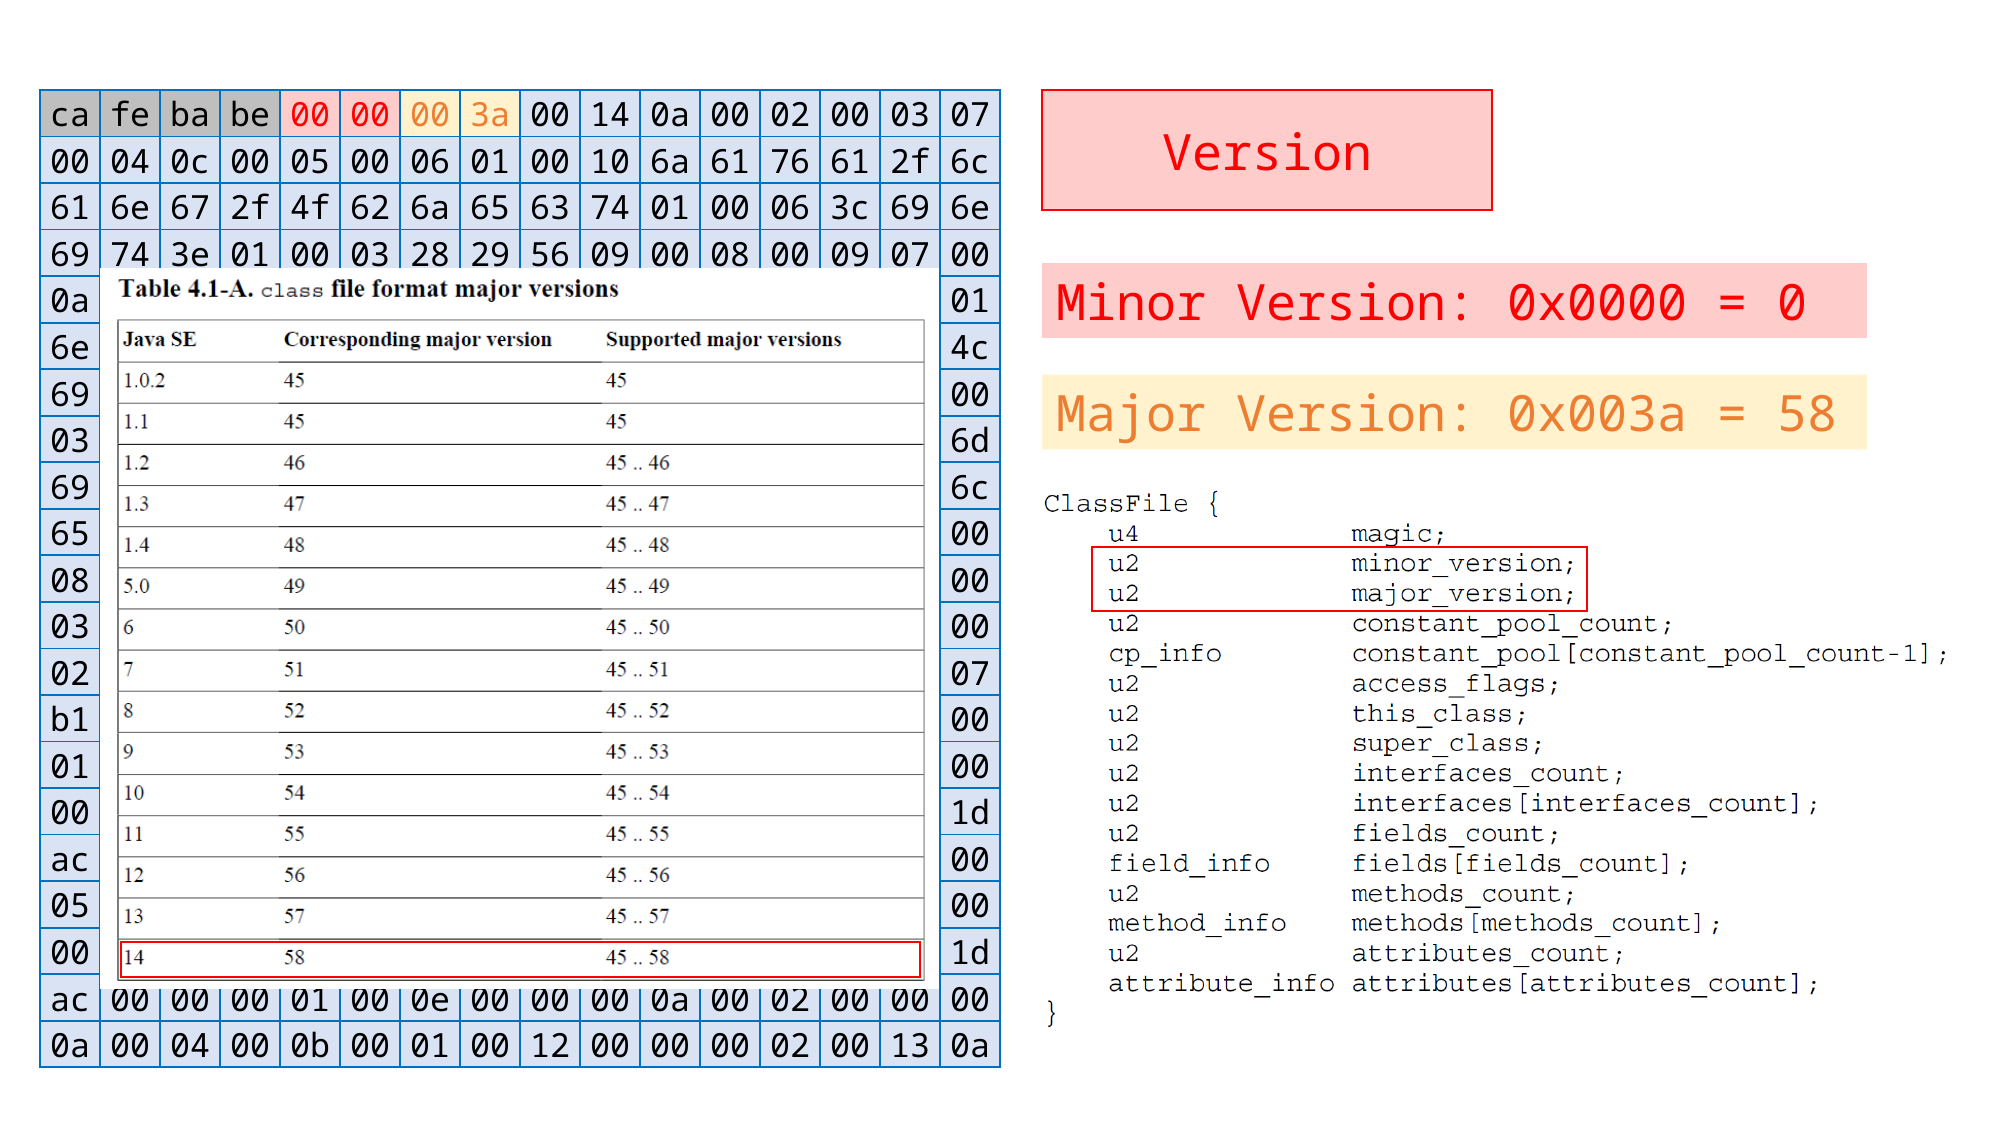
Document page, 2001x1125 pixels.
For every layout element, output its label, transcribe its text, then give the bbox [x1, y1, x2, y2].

table_cell 1d [941, 929, 999, 973]
table_cell 00 [941, 603, 999, 648]
table_cell 03 [41, 603, 99, 648]
picture [1024, 482, 1960, 1035]
table_cell 04 [161, 1022, 219, 1066]
table_header 00 [521, 91, 579, 136]
table_cell 08 [41, 556, 99, 601]
table_cell 00 [941, 882, 999, 927]
table_cell 62 [341, 184, 399, 229]
table_cell 74 [581, 184, 639, 229]
table_cell 61 [701, 137, 759, 182]
table_cell 65 [41, 510, 99, 554]
table_cell b1 [41, 696, 99, 741]
table_cell 01 [221, 230, 279, 268]
table_cell 13 [881, 1022, 939, 1066]
table_cell 00 [761, 230, 819, 268]
table_cell 00 [221, 1022, 279, 1066]
table_cell 03 [341, 230, 399, 268]
table_cell 29 [461, 230, 519, 268]
table_header ba [161, 91, 219, 136]
table_header 07 [941, 91, 999, 136]
table_header 00 [281, 91, 339, 136]
table_cell 01 [941, 277, 999, 322]
table_cell 00 [161, 989, 219, 1020]
table_header 3a [461, 91, 519, 136]
text_box Version [1041, 89, 1493, 211]
table_cell 09 [821, 230, 879, 268]
table_header 14 [581, 91, 639, 136]
table_cell 12 [521, 1022, 579, 1066]
table_header fe [101, 91, 159, 136]
table_cell 00 [941, 510, 999, 554]
table_cell 06 [761, 184, 819, 229]
table_cell 67 [161, 184, 219, 229]
table_cell 0e [401, 989, 459, 1020]
table_cell 3c [821, 184, 879, 229]
table_cell 0b [281, 1022, 339, 1066]
picture [100, 268, 939, 989]
table_cell 00 [641, 230, 699, 268]
table_cell 00 [641, 1022, 699, 1066]
table_cell 69 [41, 370, 99, 415]
table_cell 00 [341, 989, 399, 1020]
table_cell 1d [941, 789, 999, 834]
table_cell 69 [41, 463, 99, 508]
table_cell 2f [221, 184, 279, 229]
table_cell 00 [941, 370, 999, 415]
table_cell 00 [281, 230, 339, 268]
table_cell 0a [941, 1022, 999, 1066]
table_cell 61 [821, 137, 879, 182]
table_cell 74 [101, 230, 159, 268]
table_header 03 [881, 91, 939, 136]
table_header 00 [701, 91, 759, 136]
table_cell 2f [881, 137, 939, 182]
table_cell 09 [581, 230, 639, 268]
table_cell 02 [761, 1022, 819, 1066]
table_header 00 [401, 91, 459, 136]
table_cell 10 [581, 137, 639, 182]
table_cell 00 [461, 1022, 519, 1066]
table_cell 00 [101, 989, 159, 1020]
table_header 00 [341, 91, 399, 136]
table_cell 0c [161, 137, 219, 182]
table_cell 0a [641, 989, 699, 1020]
table_cell 00 [581, 989, 639, 1020]
table_cell 00 [941, 975, 999, 1020]
table_cell 3e [161, 230, 219, 268]
table_cell 05 [41, 882, 99, 927]
table_cell 61 [41, 184, 99, 229]
table_cell 69 [41, 230, 99, 275]
table_cell 00 [461, 989, 519, 1020]
table_cell 00 [881, 989, 939, 1020]
table_cell 6e [101, 184, 159, 229]
table_cell 00 [941, 835, 999, 880]
table_cell 07 [941, 649, 999, 694]
table_cell 6d [941, 417, 999, 461]
table_cell 6e [941, 184, 999, 229]
table_cell 6c [941, 463, 999, 508]
table_cell 6a [401, 184, 459, 229]
table_cell 6a [641, 137, 699, 182]
table_cell 01 [461, 137, 519, 182]
table_cell 00 [941, 556, 999, 601]
table_cell 00 [521, 137, 579, 182]
table_cell 6c [941, 137, 999, 182]
table_cell 01 [41, 742, 99, 787]
table_cell 03 [41, 417, 99, 461]
table_cell 00 [221, 989, 279, 1020]
table_header 00 [821, 91, 879, 136]
text_box Major Version: 0x003a = 58 [1041, 373, 1868, 451]
table_cell 00 [101, 1022, 159, 1066]
table_cell 56 [521, 230, 579, 268]
table_cell 76 [761, 137, 819, 182]
table_header ca [41, 91, 99, 136]
table_cell 00 [821, 989, 879, 1020]
table_cell 28 [401, 230, 459, 268]
table_cell 00 [521, 989, 579, 1020]
table_cell 65 [461, 184, 519, 229]
table_cell 00 [701, 184, 759, 229]
table_cell 00 [701, 989, 759, 1020]
table_cell 06 [401, 137, 459, 182]
table_cell 04 [101, 137, 159, 182]
table_cell 07 [881, 230, 939, 268]
table_cell 02 [761, 989, 819, 1020]
table_cell 4c [941, 324, 999, 368]
table_cell 00 [41, 929, 99, 973]
table_cell 00 [581, 1022, 639, 1066]
table_cell 02 [41, 649, 99, 694]
table_header 0a [641, 91, 699, 136]
table_cell 0a [41, 277, 99, 322]
table_cell 63 [521, 184, 579, 229]
table_cell 6e [41, 324, 99, 368]
table_cell 00 [41, 789, 99, 834]
table_cell ac [41, 975, 99, 1020]
table_cell 4f [281, 184, 339, 229]
table_cell 00 [221, 137, 279, 182]
table_cell 00 [701, 1022, 759, 1066]
table_cell 00 [41, 137, 99, 182]
table_cell 01 [401, 1022, 459, 1066]
table_cell 00 [821, 1022, 879, 1066]
table_cell 00 [941, 696, 999, 741]
table_cell ac [41, 835, 99, 880]
table_cell 05 [281, 137, 339, 182]
table_cell 00 [941, 742, 999, 787]
table_cell 69 [881, 184, 939, 229]
table_cell 00 [941, 230, 999, 275]
table_cell 08 [701, 230, 759, 268]
table_cell 01 [641, 184, 699, 229]
table_header be [221, 91, 279, 136]
table_cell 00 [341, 137, 399, 182]
table_cell 00 [341, 1022, 399, 1066]
text_box Minor Version: 0x0000 = 0 [1041, 262, 1868, 339]
table_cell 01 [281, 989, 339, 1020]
table_cell 0a [41, 1022, 99, 1066]
table_header 02 [761, 91, 819, 136]
